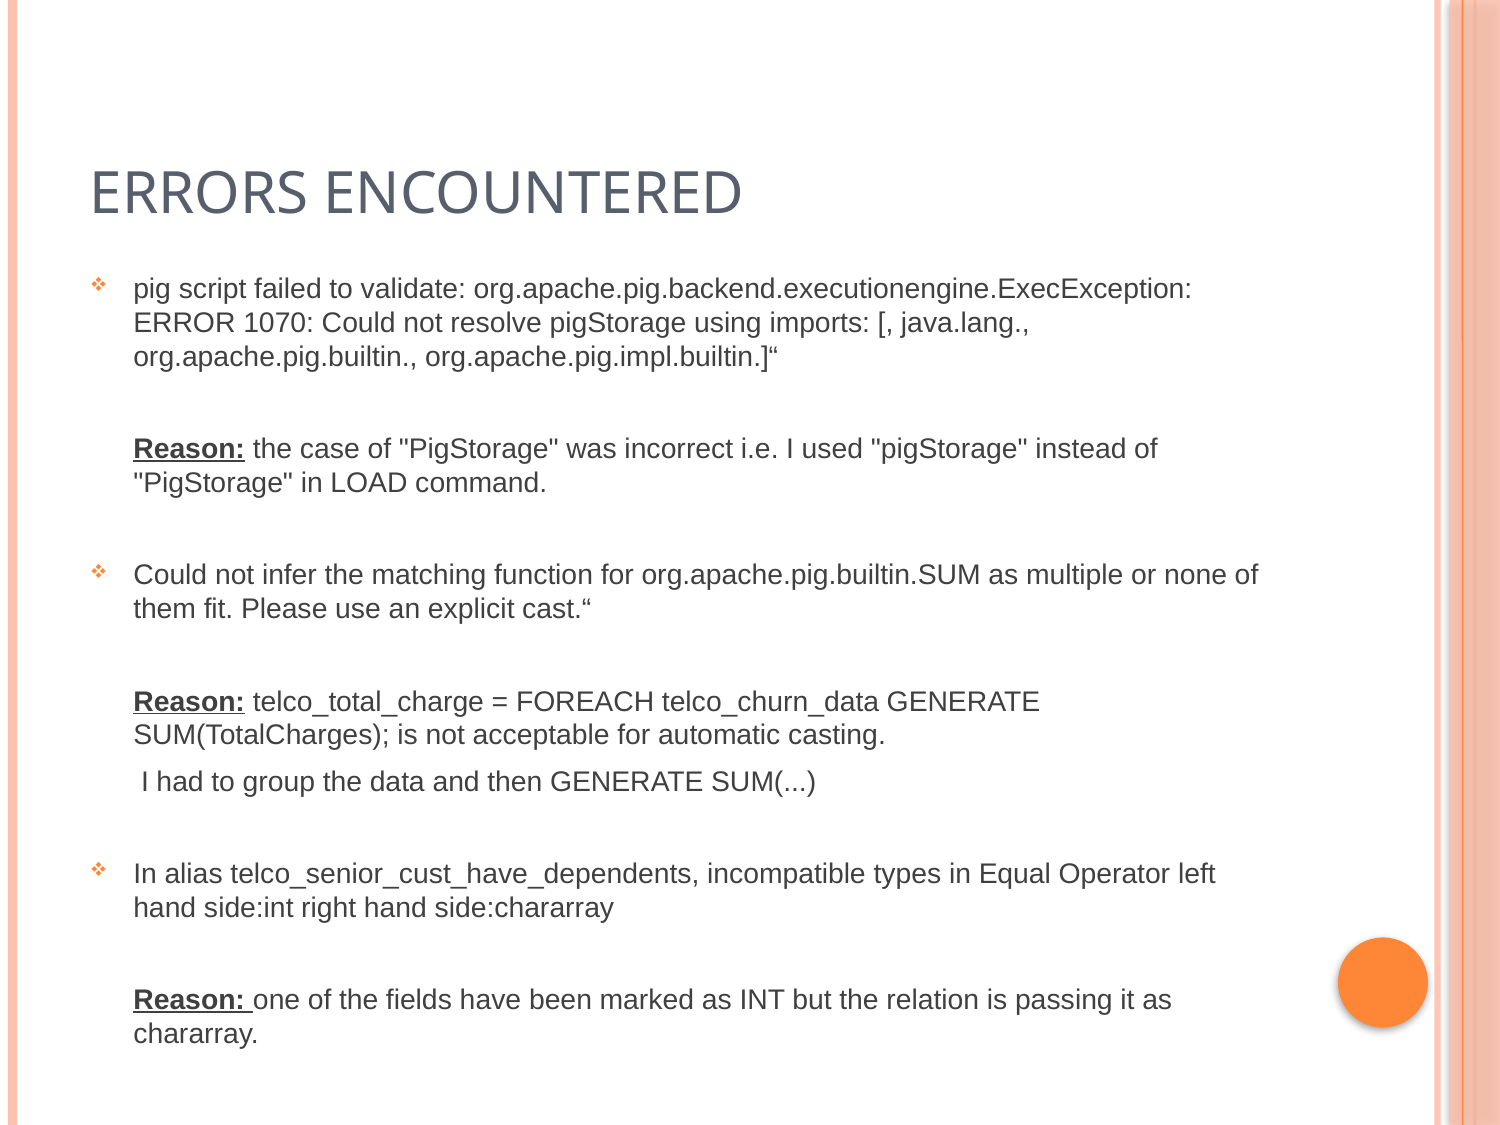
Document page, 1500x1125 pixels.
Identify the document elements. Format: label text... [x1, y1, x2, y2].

list pig script failed to validate: org.apache.pig.backend.executionengine.ExecException: ERROR 1070: Could not resolve pigStorage using imports: [, java.lang., org.apache.pig.builtin., org.apache.pig.impl.builtin.]“ Reason: the case of "PigStorage" was incorrect i.e. I used "pigStorage" instead of "PigStorage" in LOAD command. Could not infer the matching function for org.apache.pig.builtin.SUM as multiple or none of them fit. Please use an explicit cast.“ Reason: telco_total_charge = FOREACH telco_churn_data GENERATE SUM(TotalCharges); is not acceptable for automatic casting. I had to group the data and then GENERATE SUM(...) In alias telco_senior_cust_have_dependents, incompatible types in Equal Operator left hand side:int right hand side:chararray Reason: one of the fields have been marked as INT but the relation is passing it as chararray. [75, 262, 1300, 1062]
title Errors Encountered [75, 45, 1300, 233]
